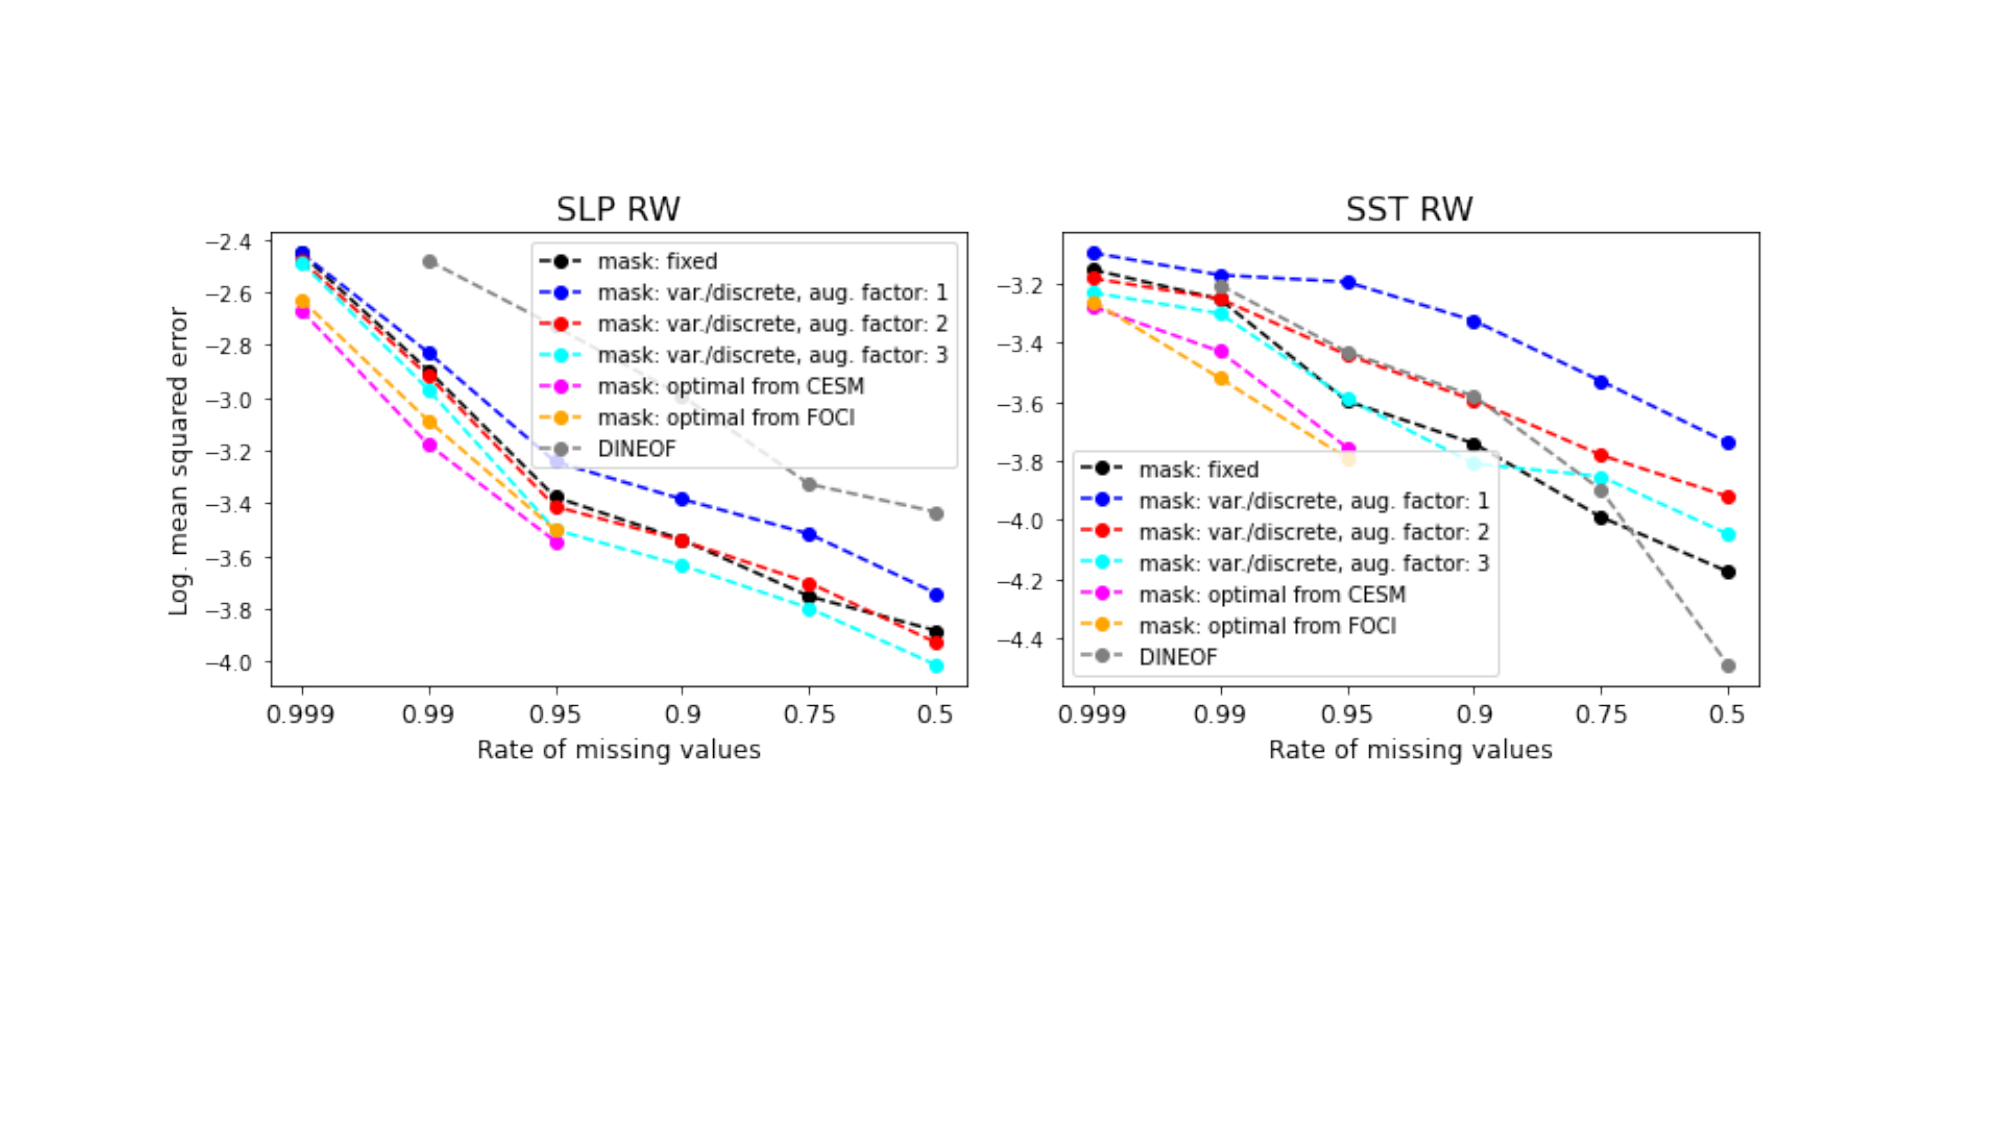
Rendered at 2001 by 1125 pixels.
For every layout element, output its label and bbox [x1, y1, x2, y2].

picture [154, 182, 1774, 778]
